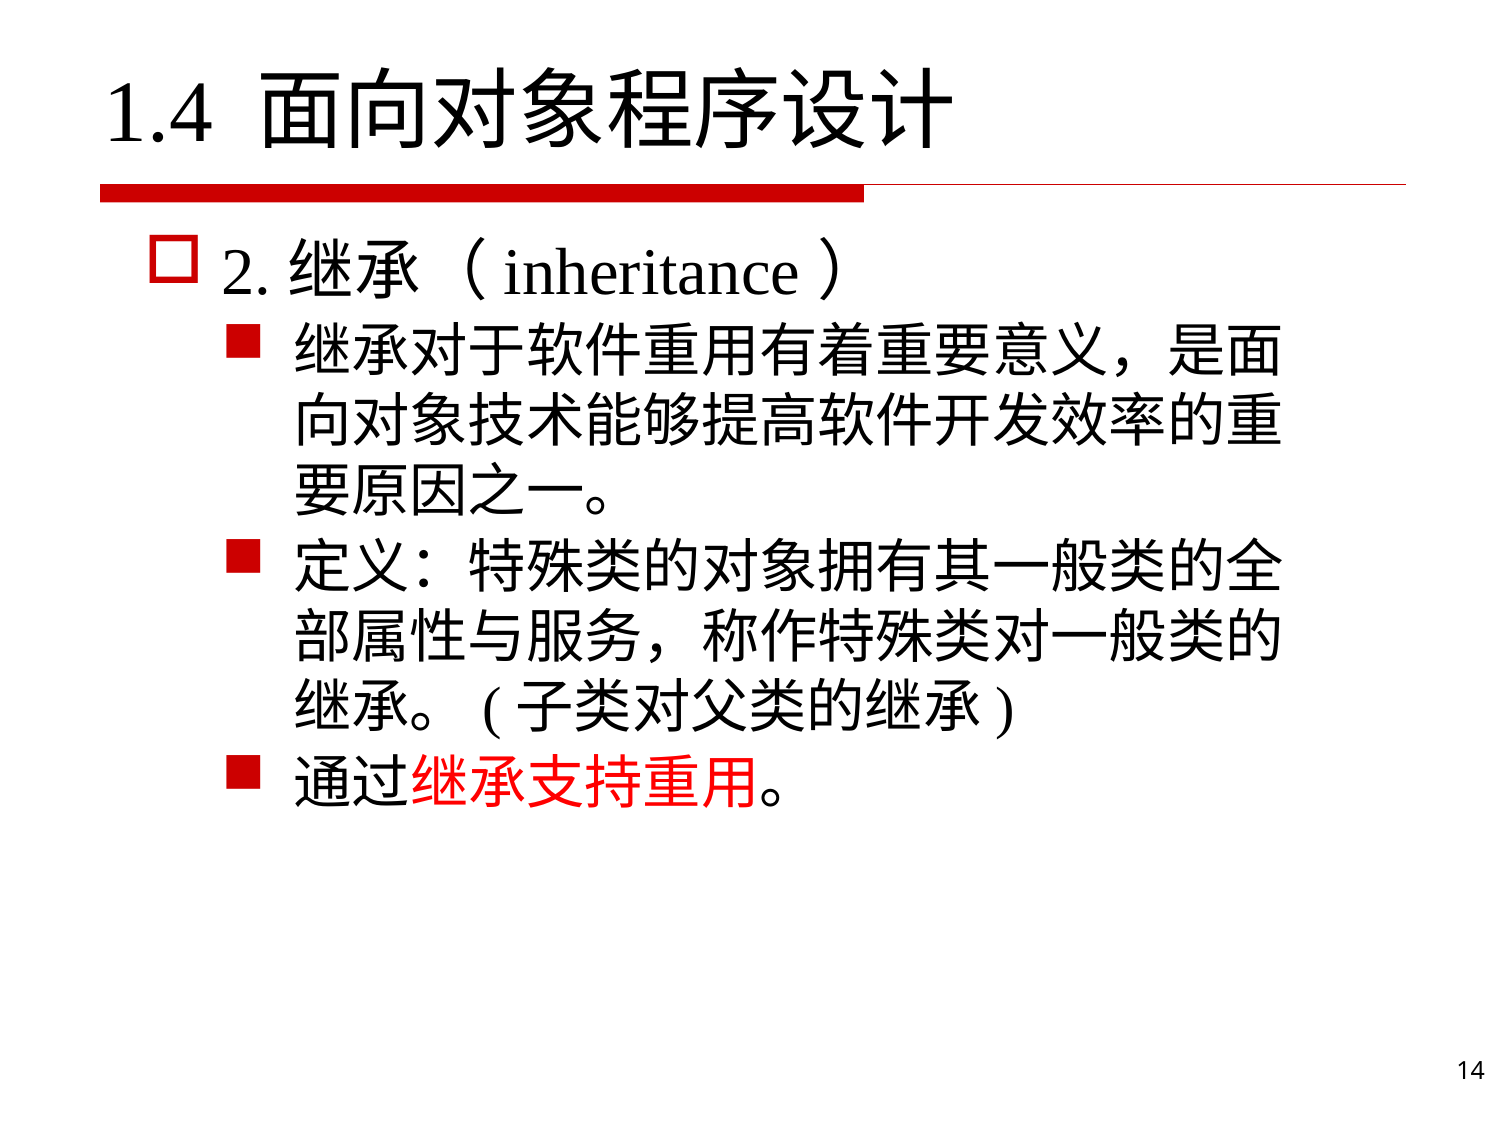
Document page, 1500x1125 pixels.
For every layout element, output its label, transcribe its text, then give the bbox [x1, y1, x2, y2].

list 2.继承（inheritance） 继承对于软件重用有着重要意义，是面向对象技术能够提高软件开发效率的重要原因之一。 定义：特殊类的对象拥有其一般类的全部属性与服务，称作特殊类对一般类的继承。(子类对父类的继承) 通过继承支持重用。 [129, 220, 1317, 895]
footer 14 [1179, 1046, 1500, 1125]
title 1.4 面向对象程序设计 [88, 54, 1401, 166]
